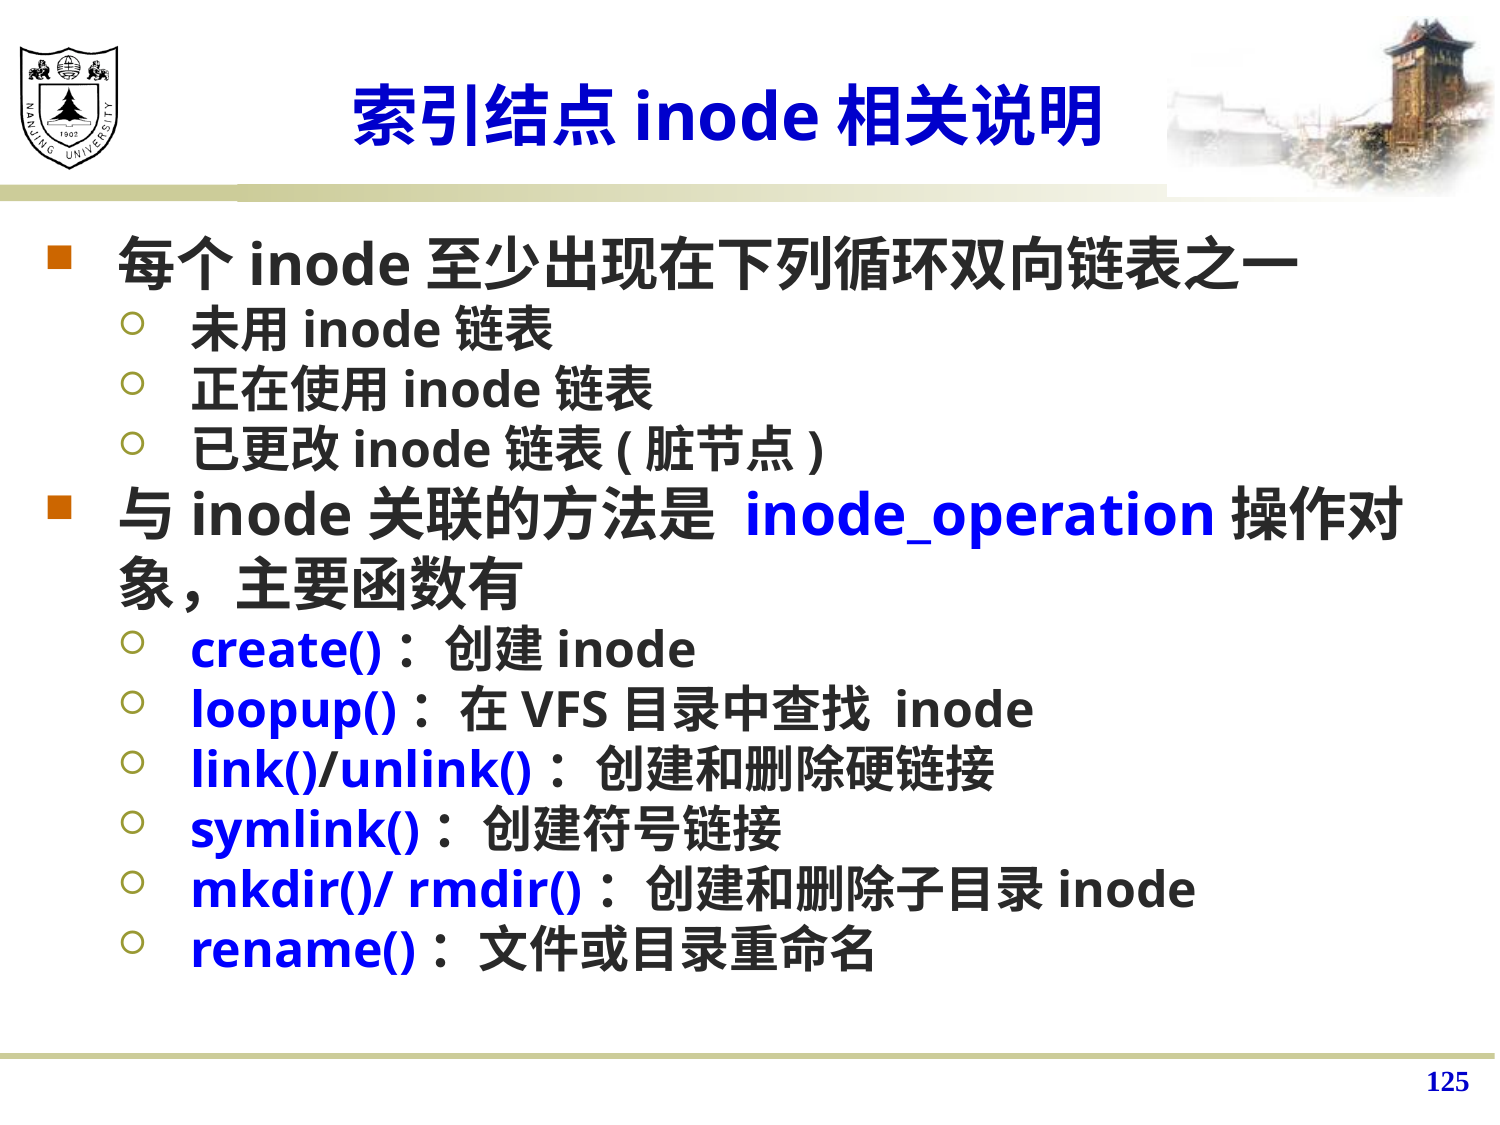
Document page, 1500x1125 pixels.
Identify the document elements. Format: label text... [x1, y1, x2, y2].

title 索引结点inode相关说明 [123, 66, 1331, 161]
list 每个inode至少出现在下列循环双向链表之一 未用inode链表 正在使用inode链表 已更改inode链表(脏节点) 与inode关联的方法是 inode_operation操作对象，主要函数有 create()：创建inode loopup()：在VFS目录中查找 inode link()/unlink()：创建和删除硬链接 symlink()：创建符号链接 mkdir()/ rmdir()：创建和删除子目录inode rename()：文件或目录重命名 [29, 219, 1483, 1035]
slide_number 125 [1399, 1054, 1496, 1125]
picture [1167, 16, 1495, 197]
picture [0, 1053, 1495, 1059]
picture [14, 42, 124, 173]
